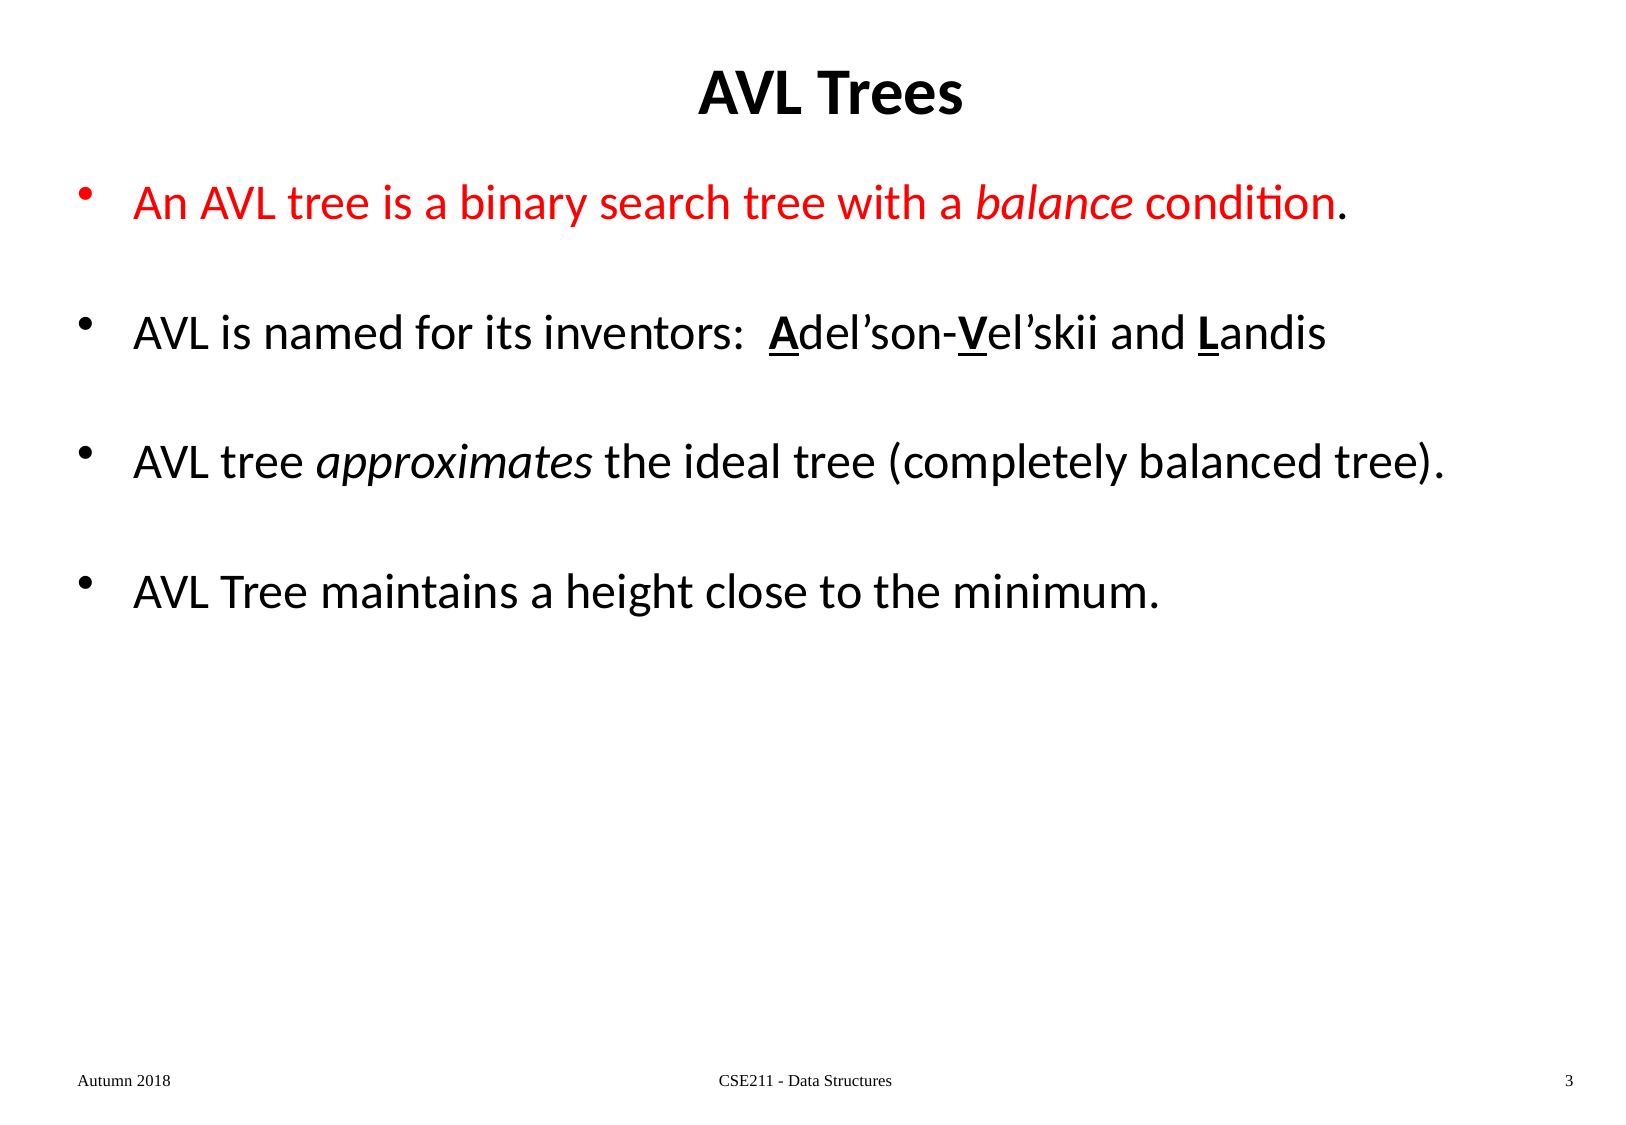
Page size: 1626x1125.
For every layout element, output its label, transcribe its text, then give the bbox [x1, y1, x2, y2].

list An AVL tree is a binary search tree with a balance condition. AVL is named for its inventors: Adel’son-Vel’skii and Landis AVL tree approximates the ideal tree (completely balanced tree). AVL Tree maintains a height close to the minimum. [62, 162, 1588, 1038]
title AVL Trees [62, 24, 1600, 151]
footer CSE211 - Data Structures [500, 1062, 1111, 1101]
slide_number Autumn 2018 [62, 1062, 402, 1101]
slide_number 3 [1249, 1062, 1589, 1101]
